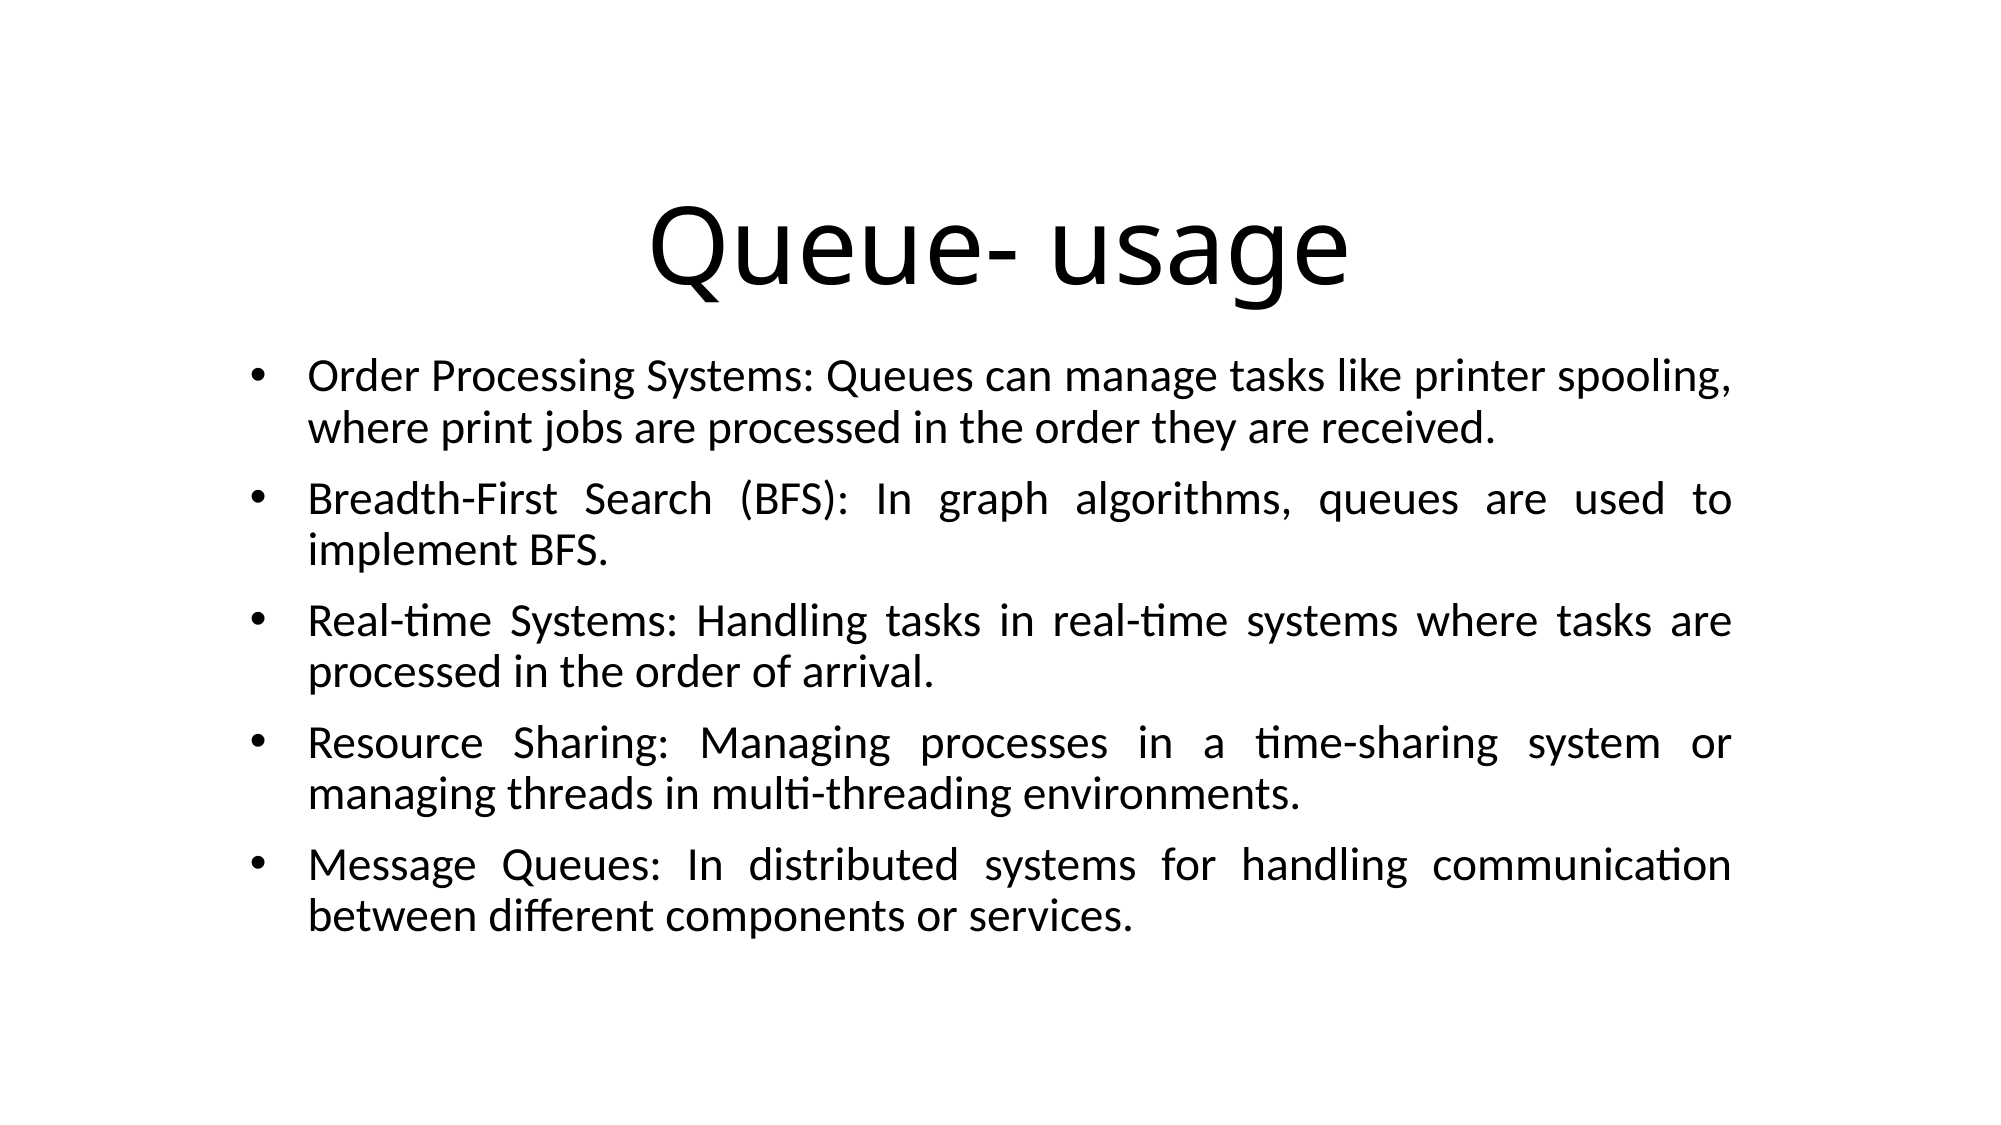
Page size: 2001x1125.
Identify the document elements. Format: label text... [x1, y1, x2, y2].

subtitle Order Processing Systems: Queues can manage tasks like printer spooling, where print jobs are processed in the order they are received. Breadth-First Search (BFS): In graph algorithms, queues are used to implement BFS. Real-time Systems: Handling tasks in real-time systems where tasks are processed in the order of arrival. Resource Sharing: Managing processes in a time-sharing system or managing threads in multi-threading environments. Message Queues: In distributed systems for handling communication between different components or services. [234, 343, 1750, 961]
title Queue- usage [249, 184, 1750, 316]
